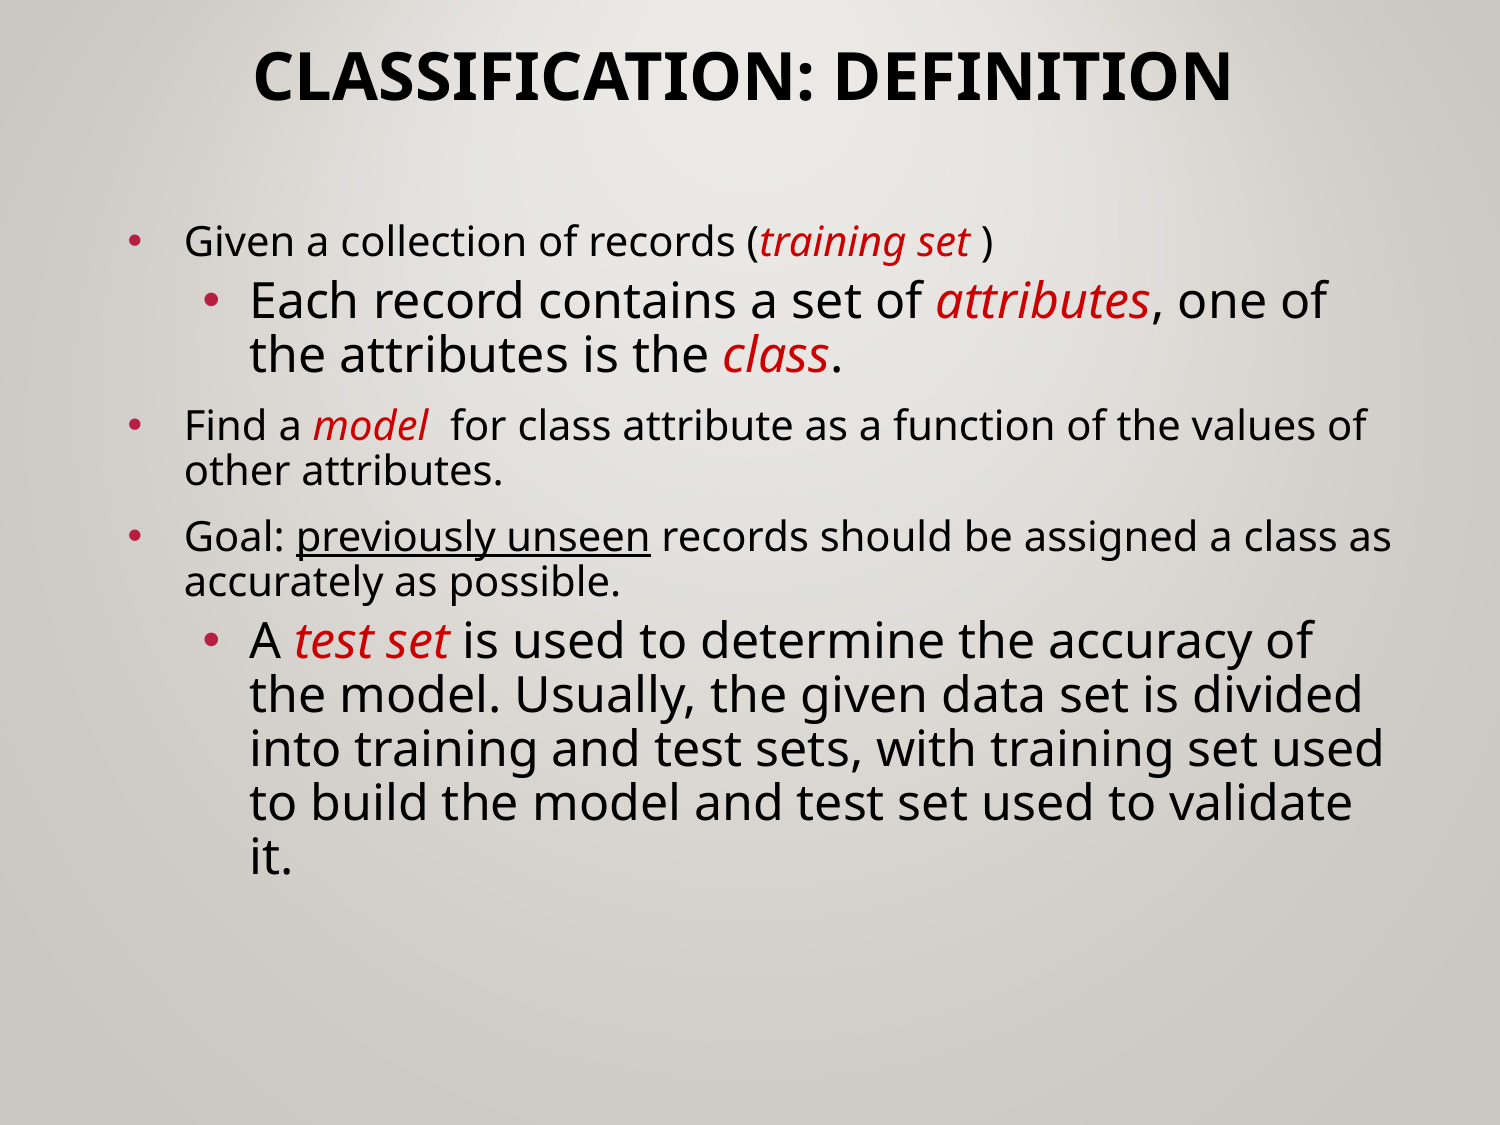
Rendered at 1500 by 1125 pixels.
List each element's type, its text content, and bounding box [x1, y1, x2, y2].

list Given a collection of records (training set ) Each record contains a set of attributes, one of the attributes is the class. Find a model for class attribute as a function of the values of other attributes. Goal: previously unseen records should be assigned a class as accurately as possible. A test set is used to determine the accuracy of the model. Usually, the given data set is divided into training and test sets, with training set used to build the model and test set used to validate it. [112, 212, 1413, 938]
picture [0, 0, 1500, 1125]
title CLASSIFICATION: DEFINITION [237, 35, 1316, 208]
